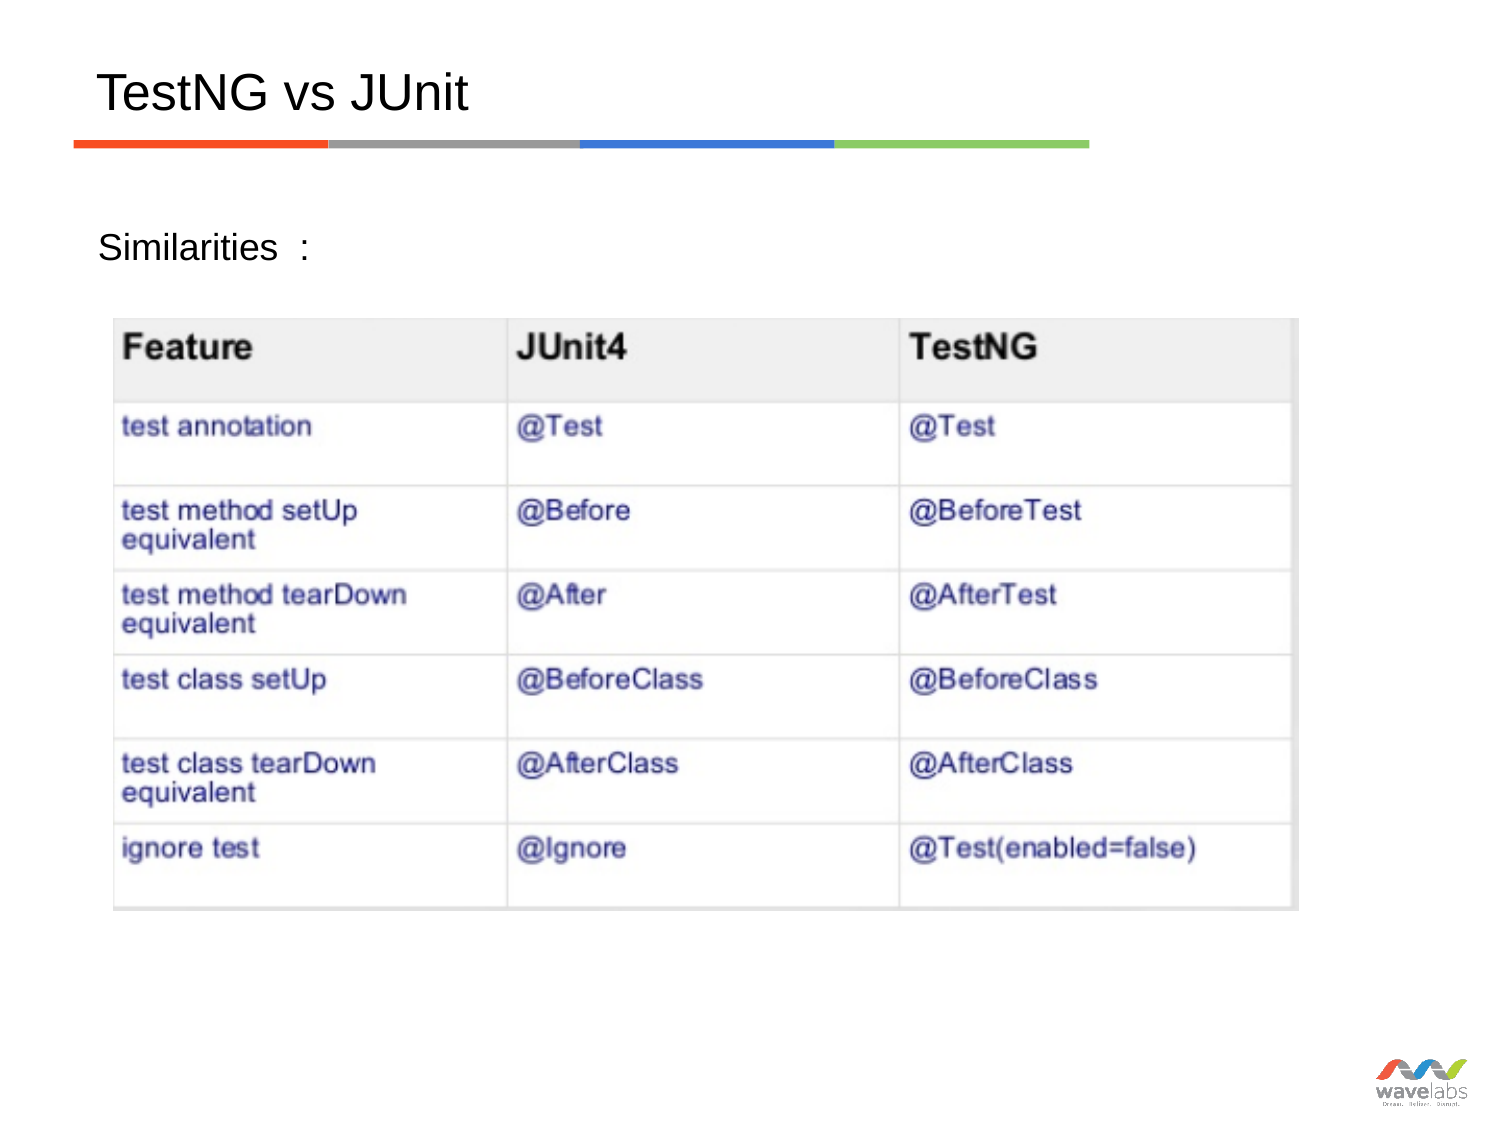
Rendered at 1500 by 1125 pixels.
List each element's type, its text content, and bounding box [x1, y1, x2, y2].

picture [113, 318, 1300, 911]
text_box Similarities : [90, 219, 342, 277]
text_box TestNG vs JUnit [88, 56, 479, 131]
picture [1369, 1054, 1474, 1112]
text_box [73, 139, 1090, 149]
